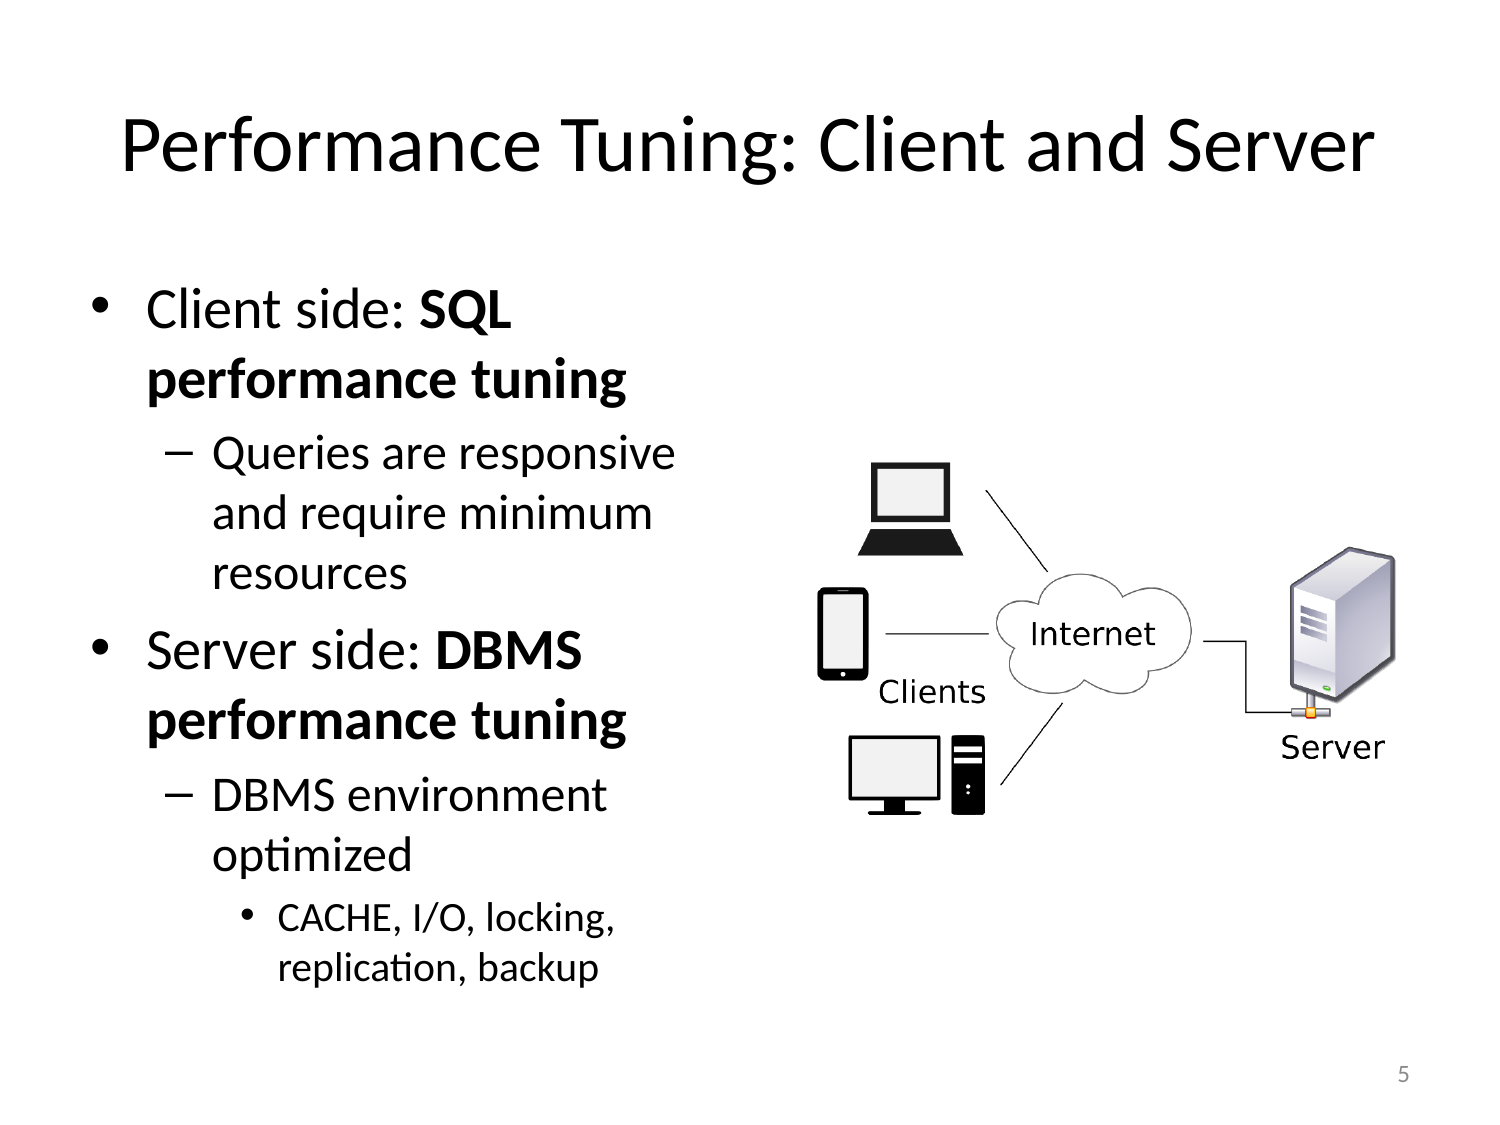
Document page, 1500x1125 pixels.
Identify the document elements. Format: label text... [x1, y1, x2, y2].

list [762, 434, 1426, 833]
slide_number 5 [1074, 1042, 1425, 1103]
title Performance Tuning: Client and Server [75, 45, 1425, 233]
list Client side: SQL performance tuning Queries are responsive and require minimum resources Server side: DBMS performance tuning DBMS environment optimized CACHE, I/O, locking, replication, backup [75, 262, 738, 1005]
